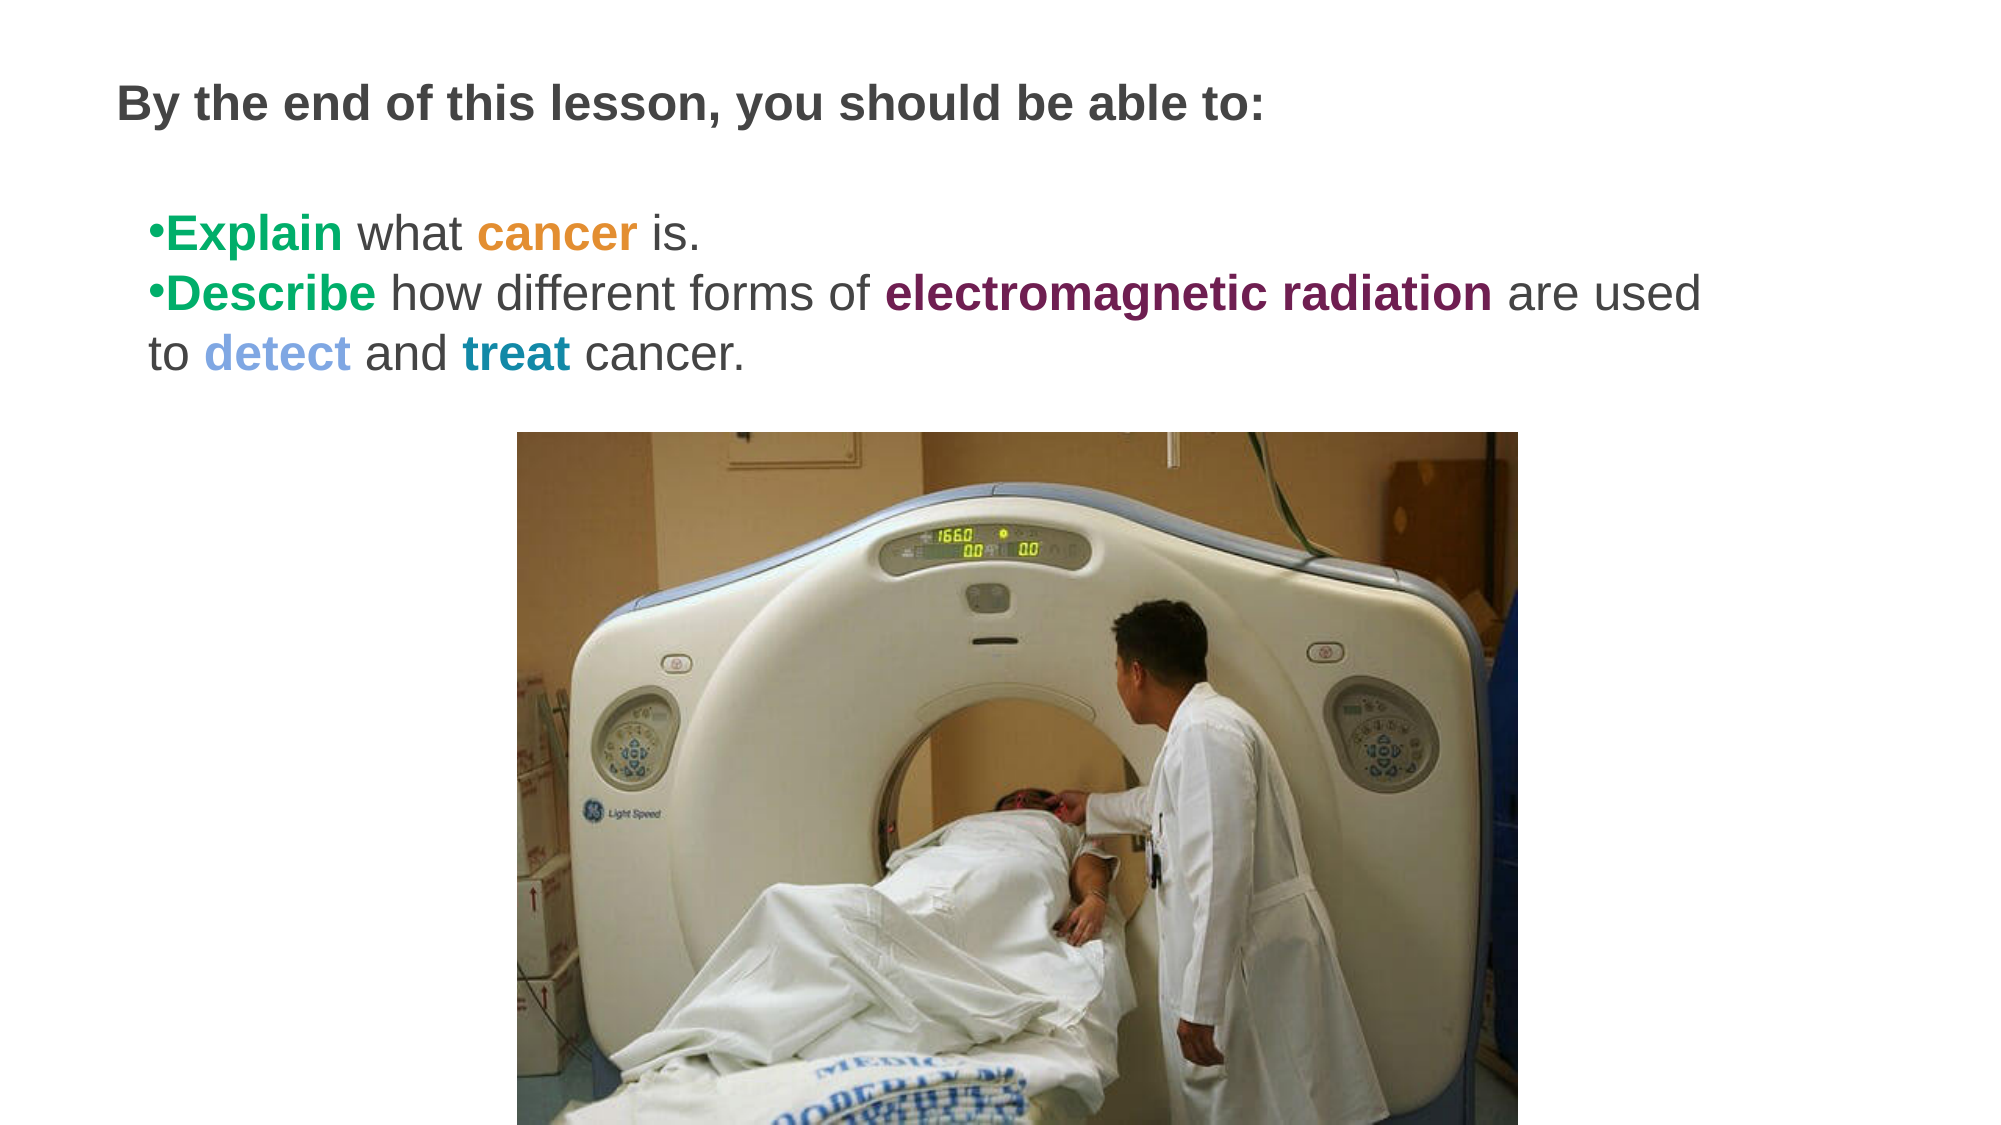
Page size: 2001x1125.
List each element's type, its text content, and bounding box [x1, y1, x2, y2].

text_box By the end of this lesson, you should be able to: [101, 63, 1282, 139]
text_box Explain what cancer is. Describe how different forms of electromagnetic radiation are used to detect and treat cancer. [133, 192, 1903, 388]
picture [517, 432, 1518, 1125]
